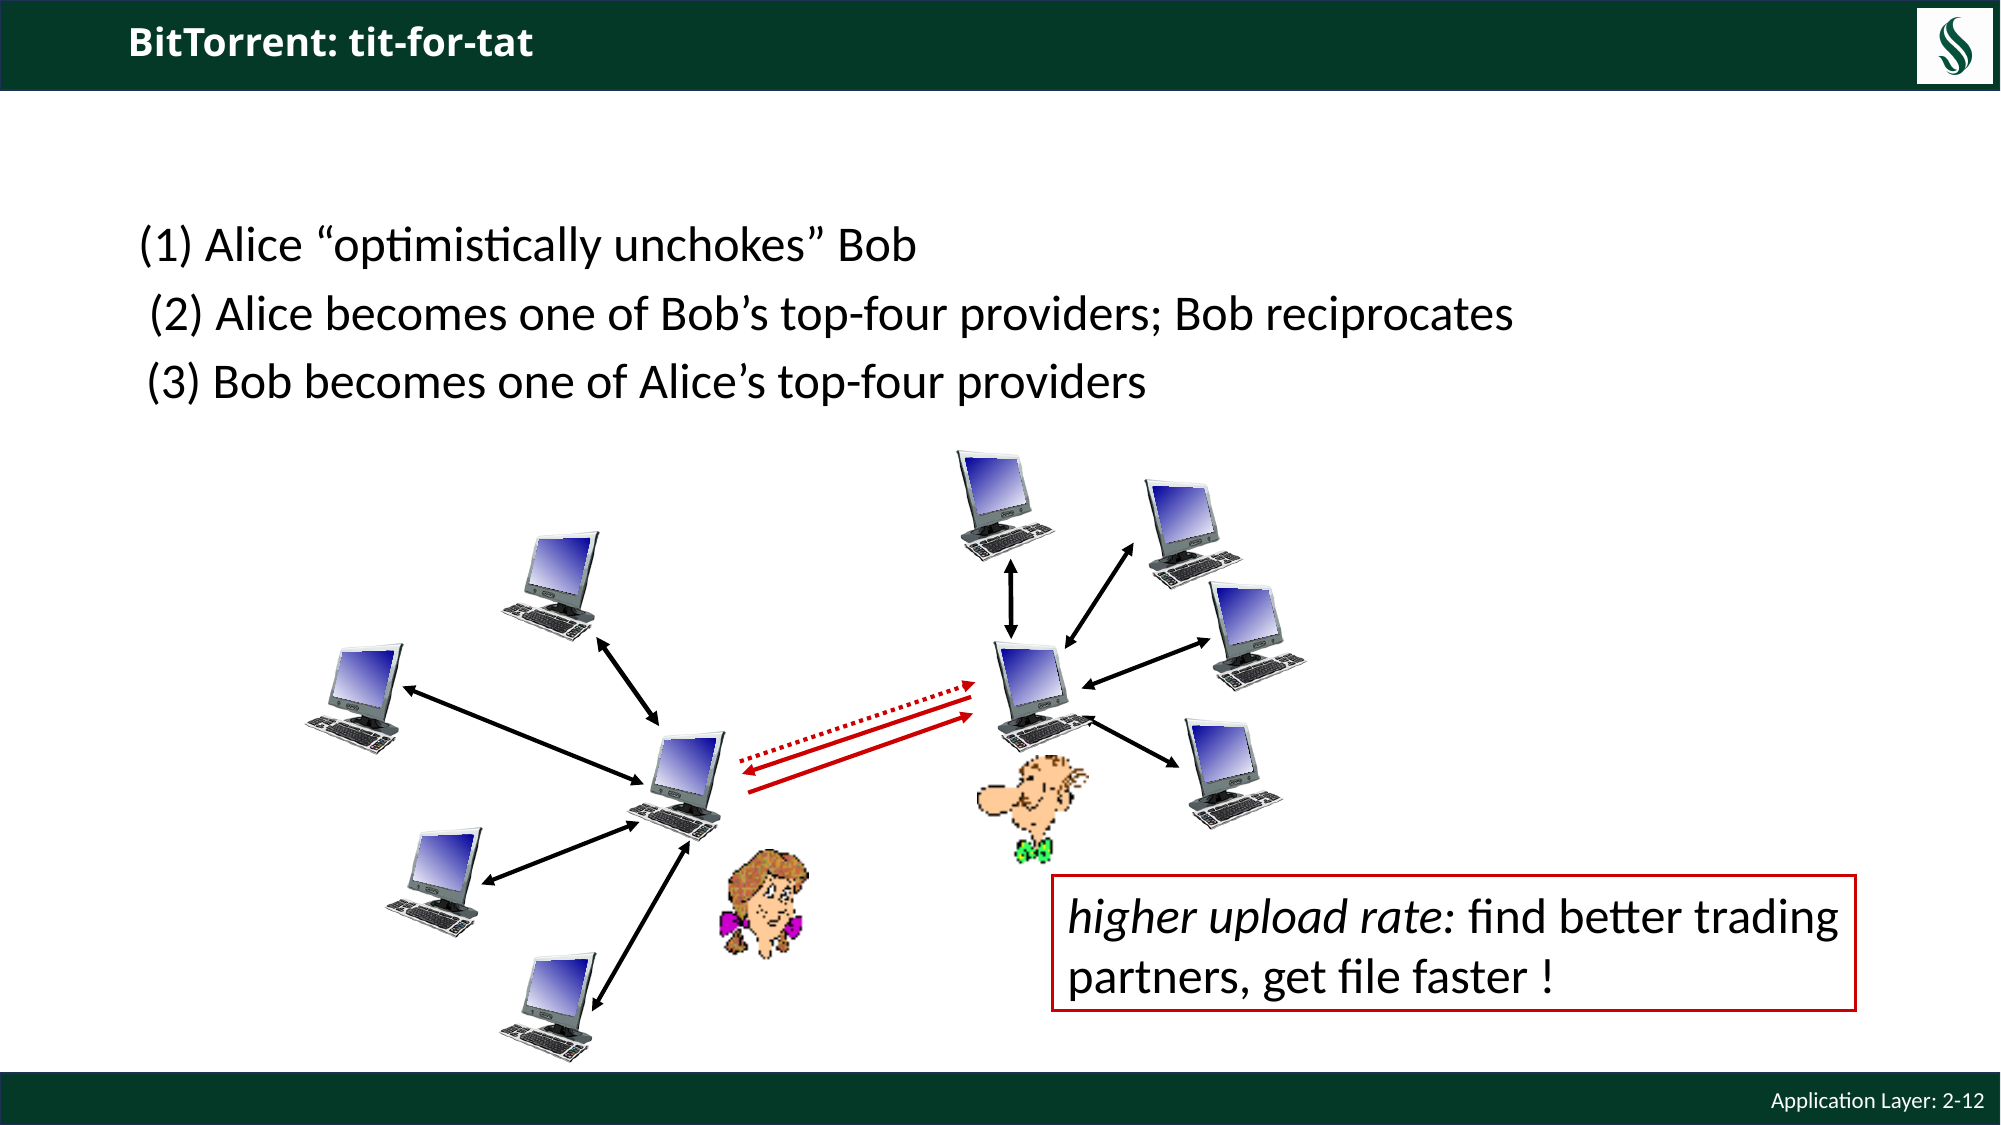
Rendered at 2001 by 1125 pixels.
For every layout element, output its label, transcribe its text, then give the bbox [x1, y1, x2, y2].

picture [977, 755, 1089, 869]
text_box [599, 850, 690, 1000]
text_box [1181, 713, 1307, 838]
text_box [990, 636, 1116, 761]
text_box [359, 822, 485, 946]
text_box (2) Alice becomes one of Bob’s top-four providers; Bob reciprocates [148, 280, 1515, 341]
text_box (1) Alice “optimistically unchokes” Bob [138, 211, 918, 272]
text_box [485, 836, 602, 886]
text_box [1079, 542, 1134, 628]
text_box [280, 638, 406, 763]
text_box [1205, 576, 1331, 700]
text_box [1141, 474, 1267, 598]
text_box [1116, 733, 1180, 768]
text_box higher upload rate: find better trading partners, get file faster ! [1052, 875, 1856, 1011]
title BitTorrent: tit-for-tat [112, 15, 1838, 73]
picture [1917, 8, 1993, 84]
text_box [1116, 637, 1205, 676]
picture [716, 849, 809, 964]
text_box (3) Bob becomes one of Alice’s top-four providers [145, 348, 1148, 409]
slide_number Application Layer: 2-12 [1550, 1072, 2000, 1125]
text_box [953, 445, 1079, 639]
text_box [748, 711, 974, 793]
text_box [476, 526, 660, 727]
text_box [406, 685, 476, 717]
text_box [741, 696, 972, 776]
text_box [961, 680, 976, 693]
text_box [602, 726, 728, 850]
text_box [473, 947, 599, 1071]
